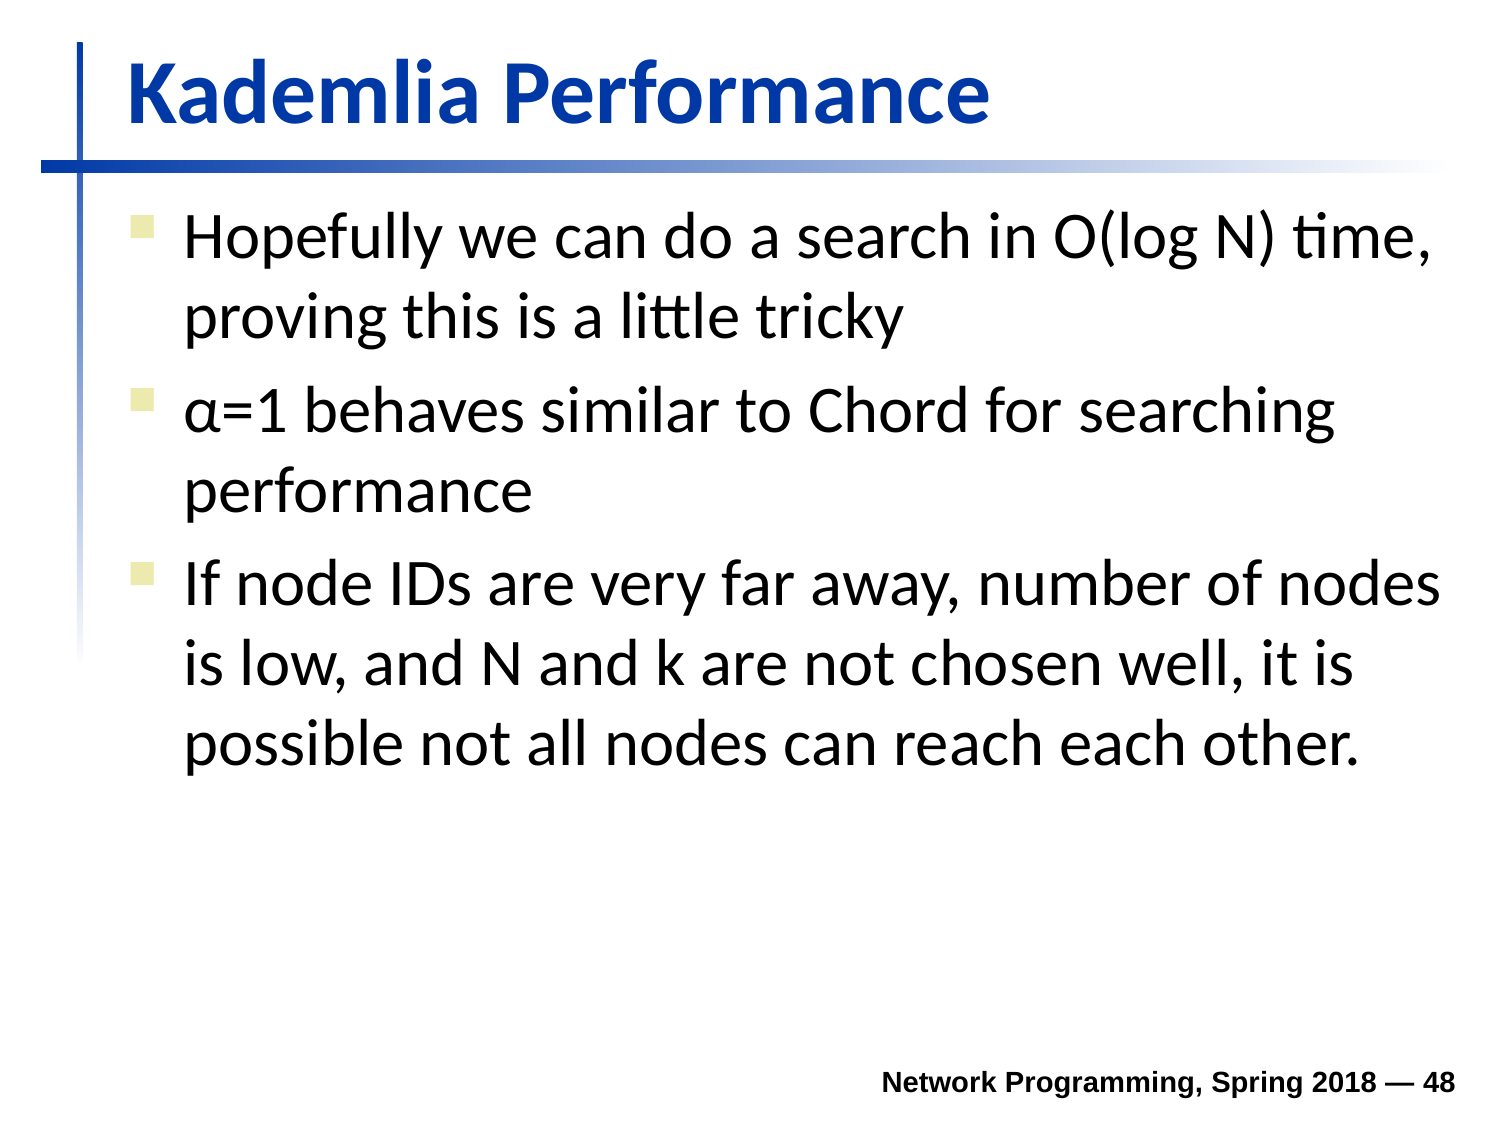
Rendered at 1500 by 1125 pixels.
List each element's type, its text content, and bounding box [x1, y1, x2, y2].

footer Network Programming, Spring 2018 — 48 [277, 1046, 1471, 1106]
title Kademlia Performance [112, 22, 1468, 149]
list Hopefully we can do a search in O(log N) time, proving this is a little tricky α=1 behaves similar to Chord for searching performance If node IDs are very far away, number of nodes is low, and N and k are not chosen well, it is possible not all nodes can reach each other. [112, 184, 1469, 1024]
